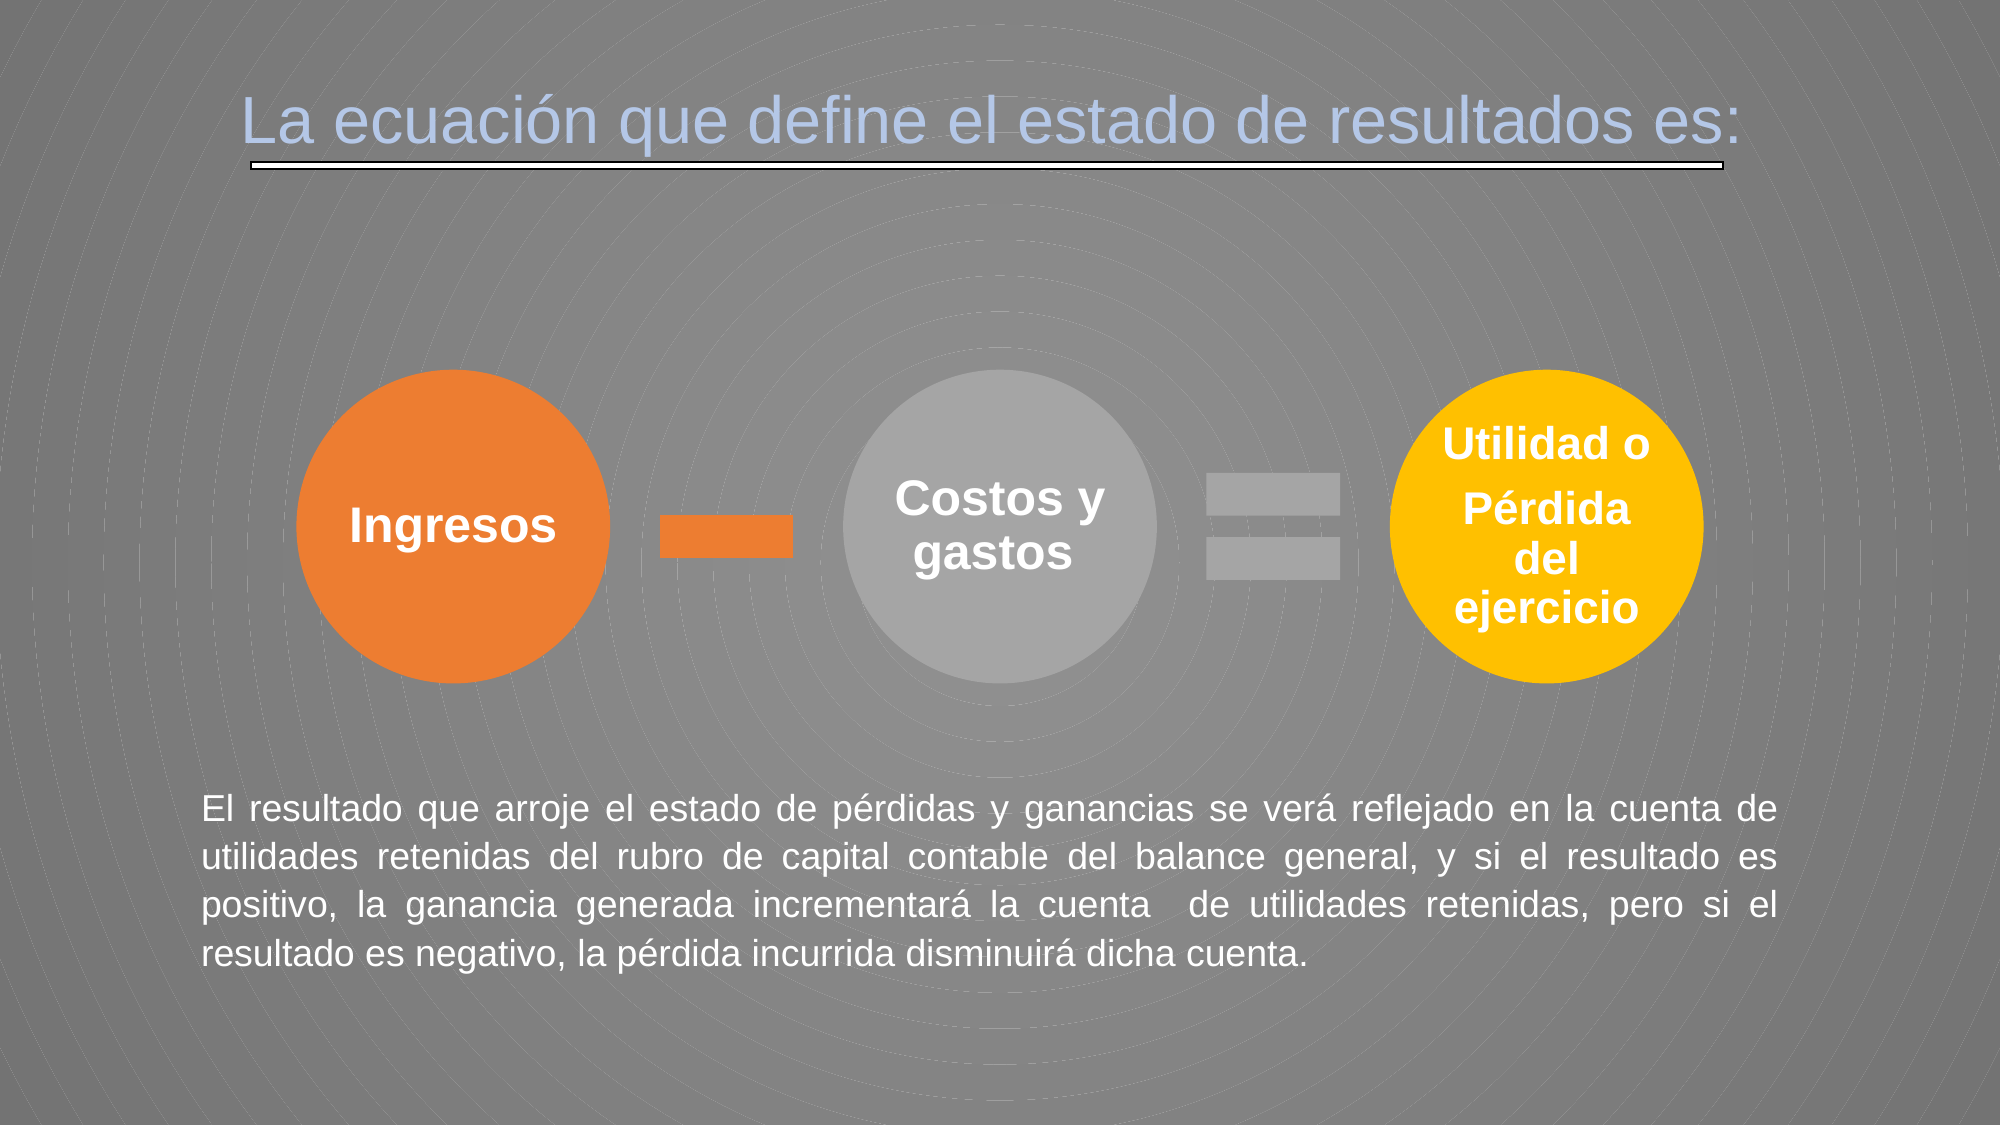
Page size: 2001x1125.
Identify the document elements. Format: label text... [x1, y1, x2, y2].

text_box El resultado que arroje el estado de pérdidas y ganancias se verá reflejado en la cuenta de utilidades retenidas del rubro de capital contable del balance general, y si el resultado es positivo, la ganancia generada incrementará la cuenta de utilidades retenidas, pero si el resultado es negativo, la pérdida incurrida disminuirá dicha cuenta. [186, 773, 1794, 981]
text_box [250, 161, 296, 170]
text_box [296, 78, 1704, 975]
text_box [1704, 161, 1724, 170]
text_box La ecuación que define el estado de resultados es: [226, 69, 1760, 164]
